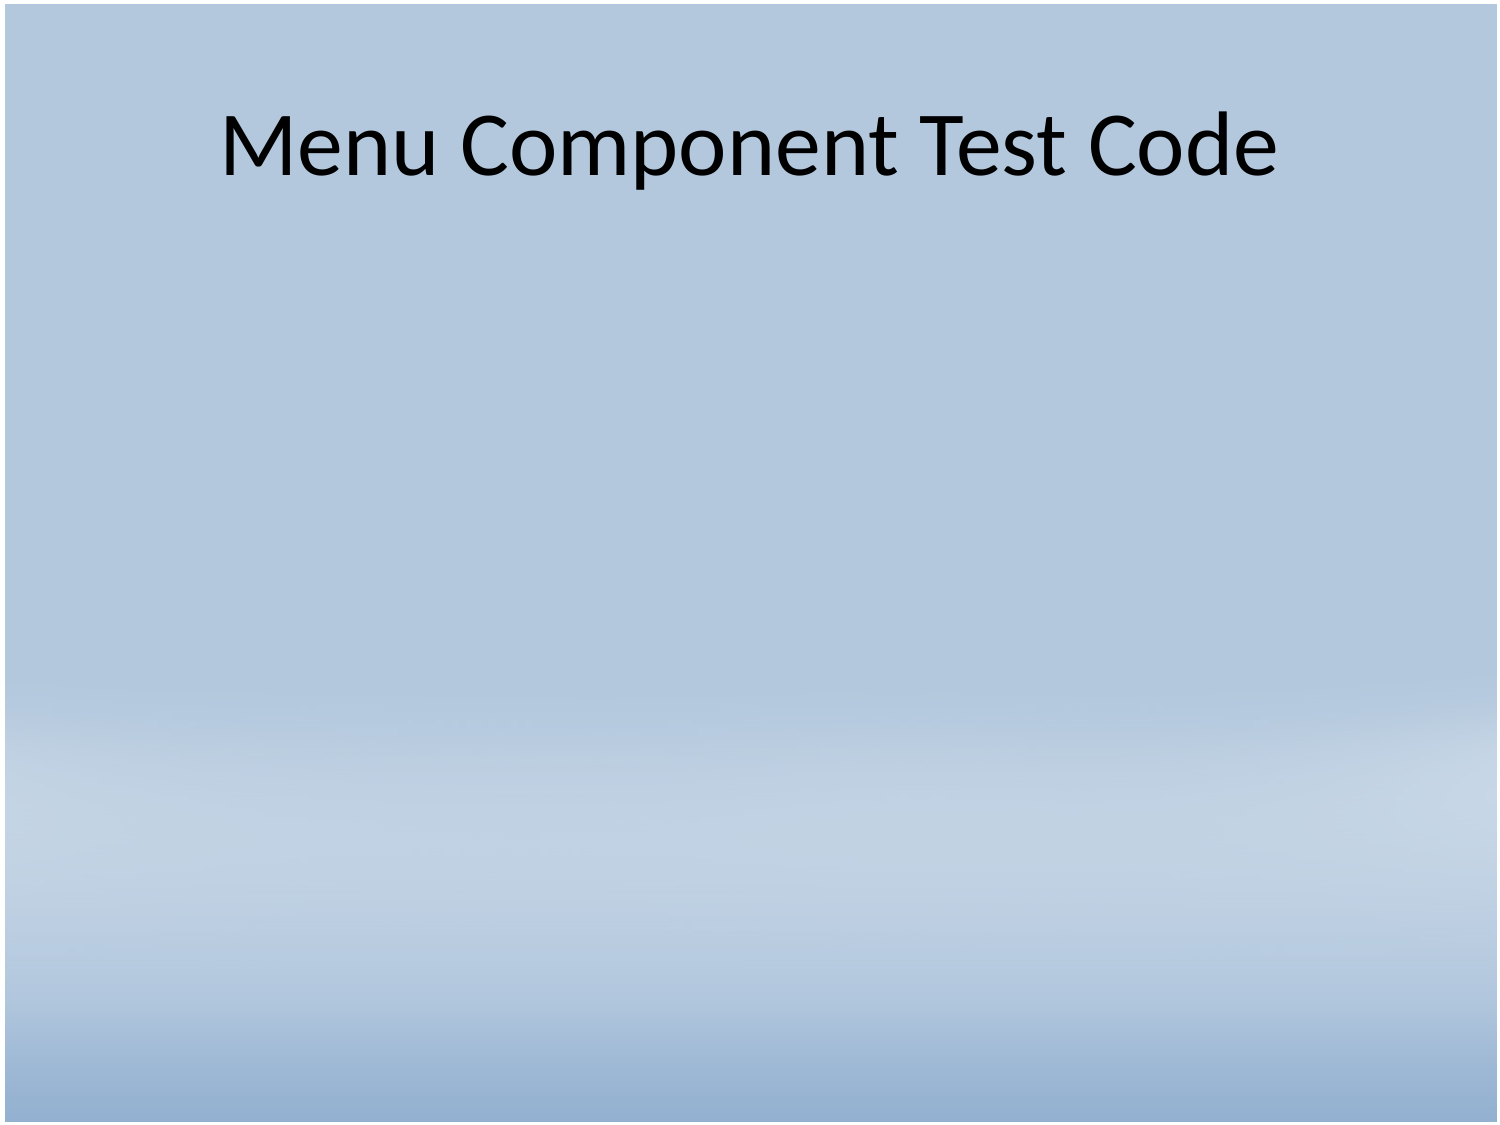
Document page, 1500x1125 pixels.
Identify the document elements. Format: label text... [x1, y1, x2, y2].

title Menu Component Test Code [74, 44, 1426, 233]
picture [0, 0, 1500, 1125]
